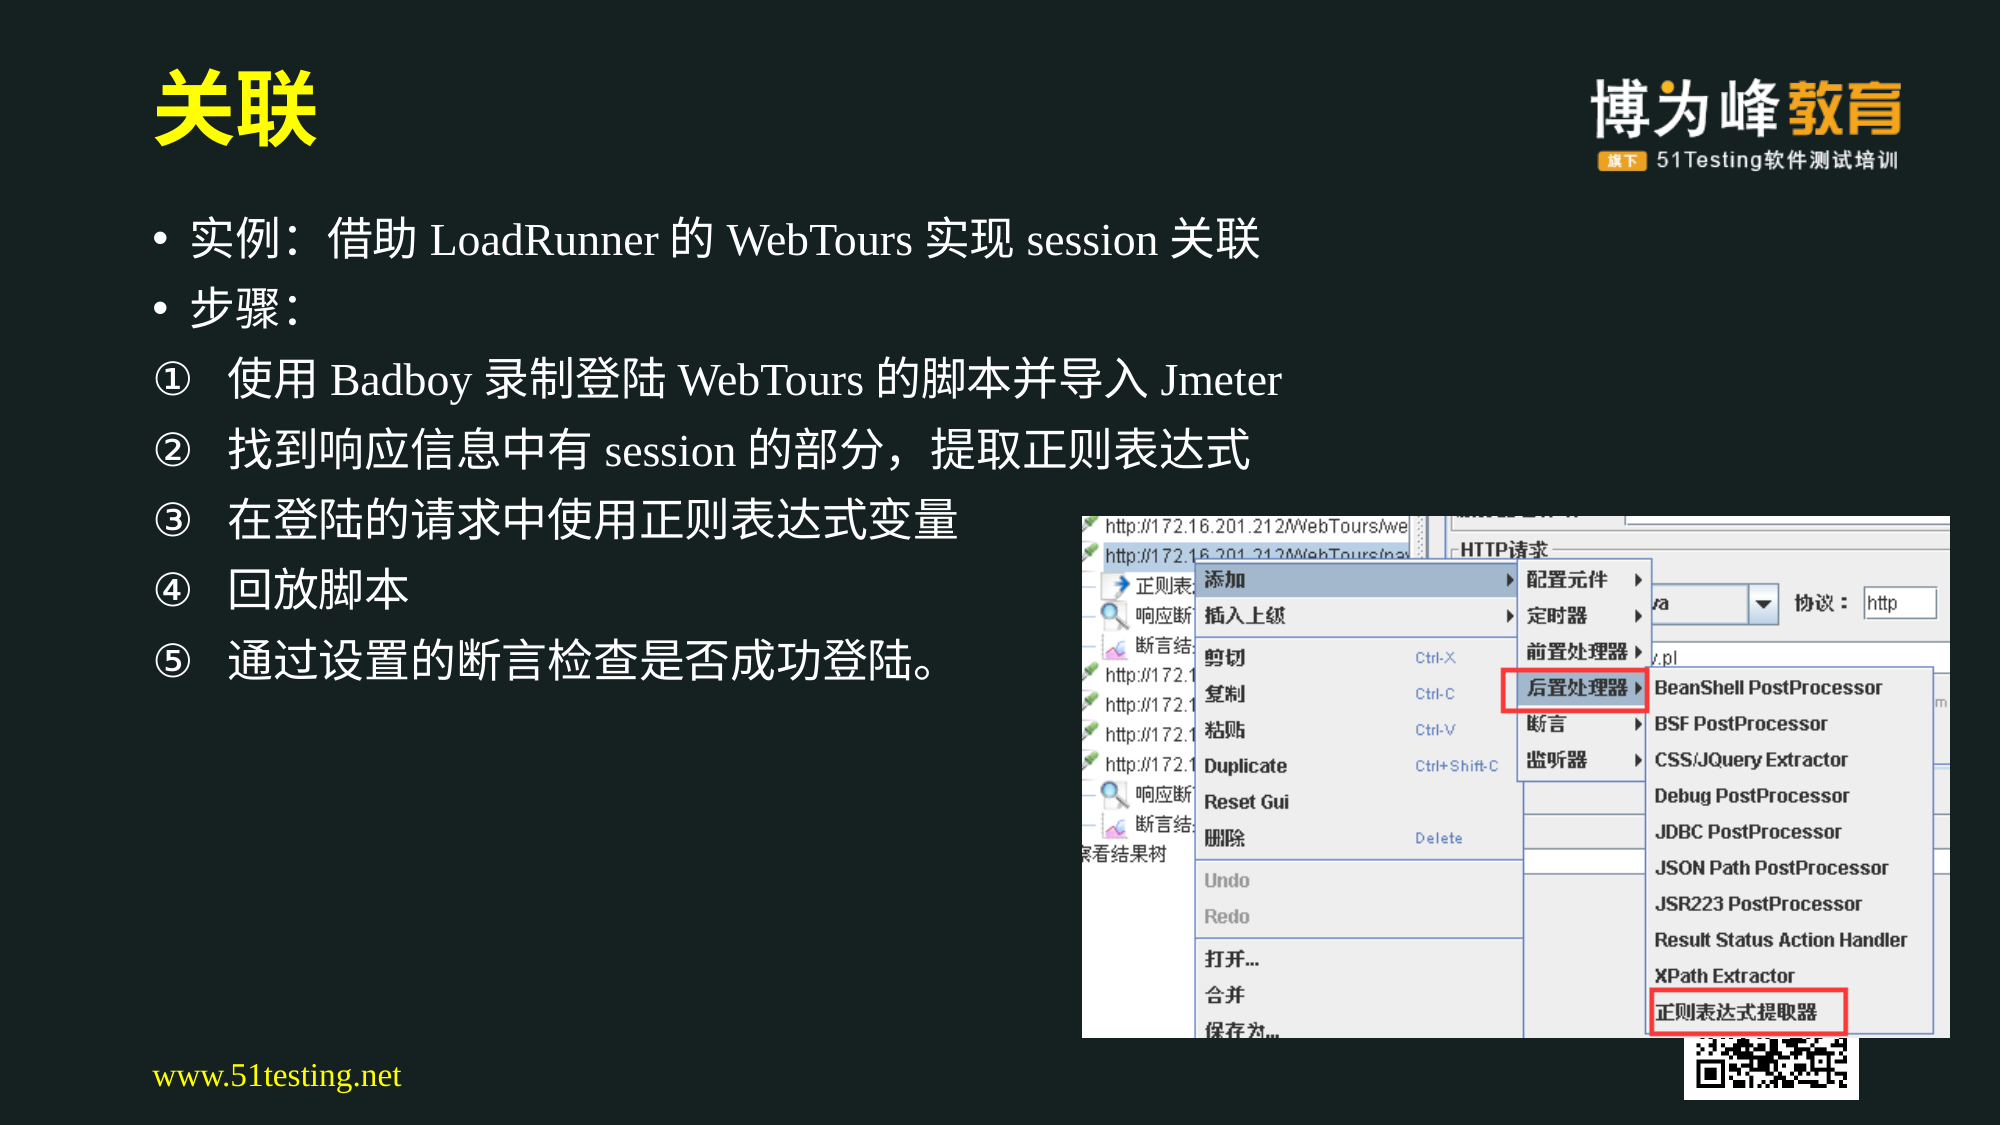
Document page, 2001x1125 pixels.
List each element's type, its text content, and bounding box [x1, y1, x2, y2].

list 实例：借助LoadRunner的WebTours实现session关联 步骤： 使用Badboy录制登陆WebTours的脚本并导入Jmeter 找到响应信息中有session的部分，提取正则表达式 在登陆的请求中使用正则表达式变量 回放脚本 通过设置的断言检查是否成功登陆。 [137, 208, 1863, 1014]
title 关联 [137, 59, 1863, 185]
picture [1082, 516, 1950, 1100]
slide_number www.51testing.net [137, 1042, 588, 1103]
picture [1863, 78, 1906, 175]
